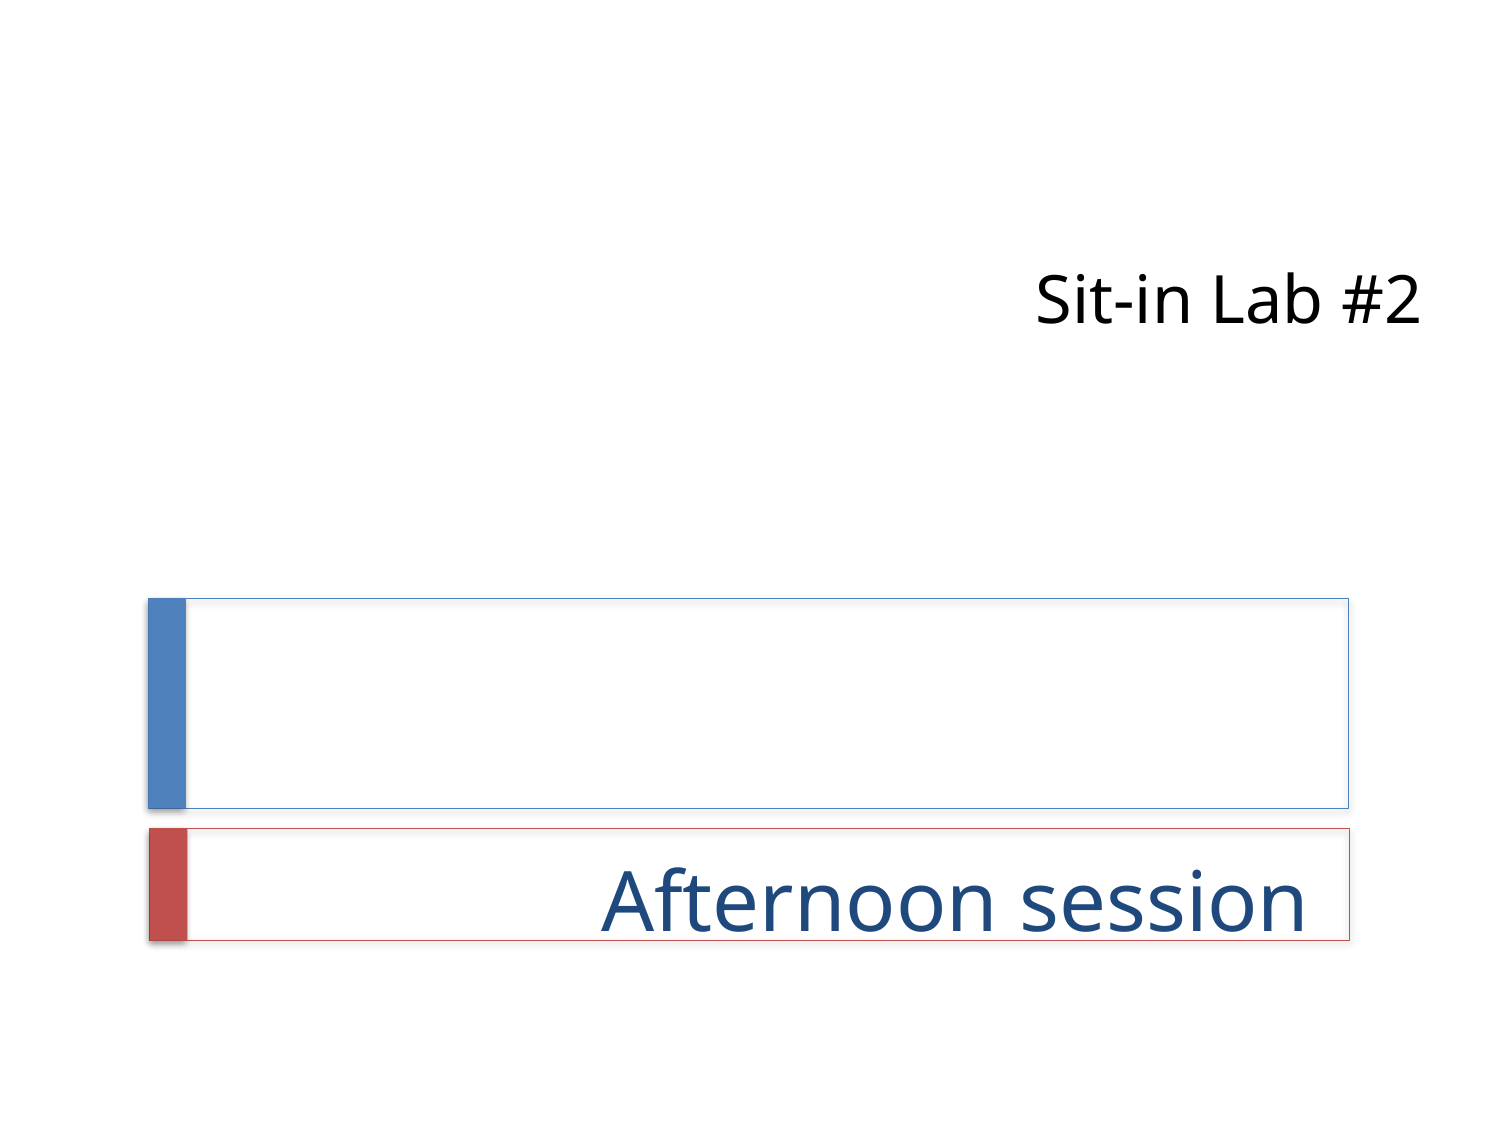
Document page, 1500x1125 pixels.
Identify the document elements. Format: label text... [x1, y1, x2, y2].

title Sit-in Lab #2 [150, 249, 1438, 538]
subtitle Afternoon session [200, 840, 1325, 929]
